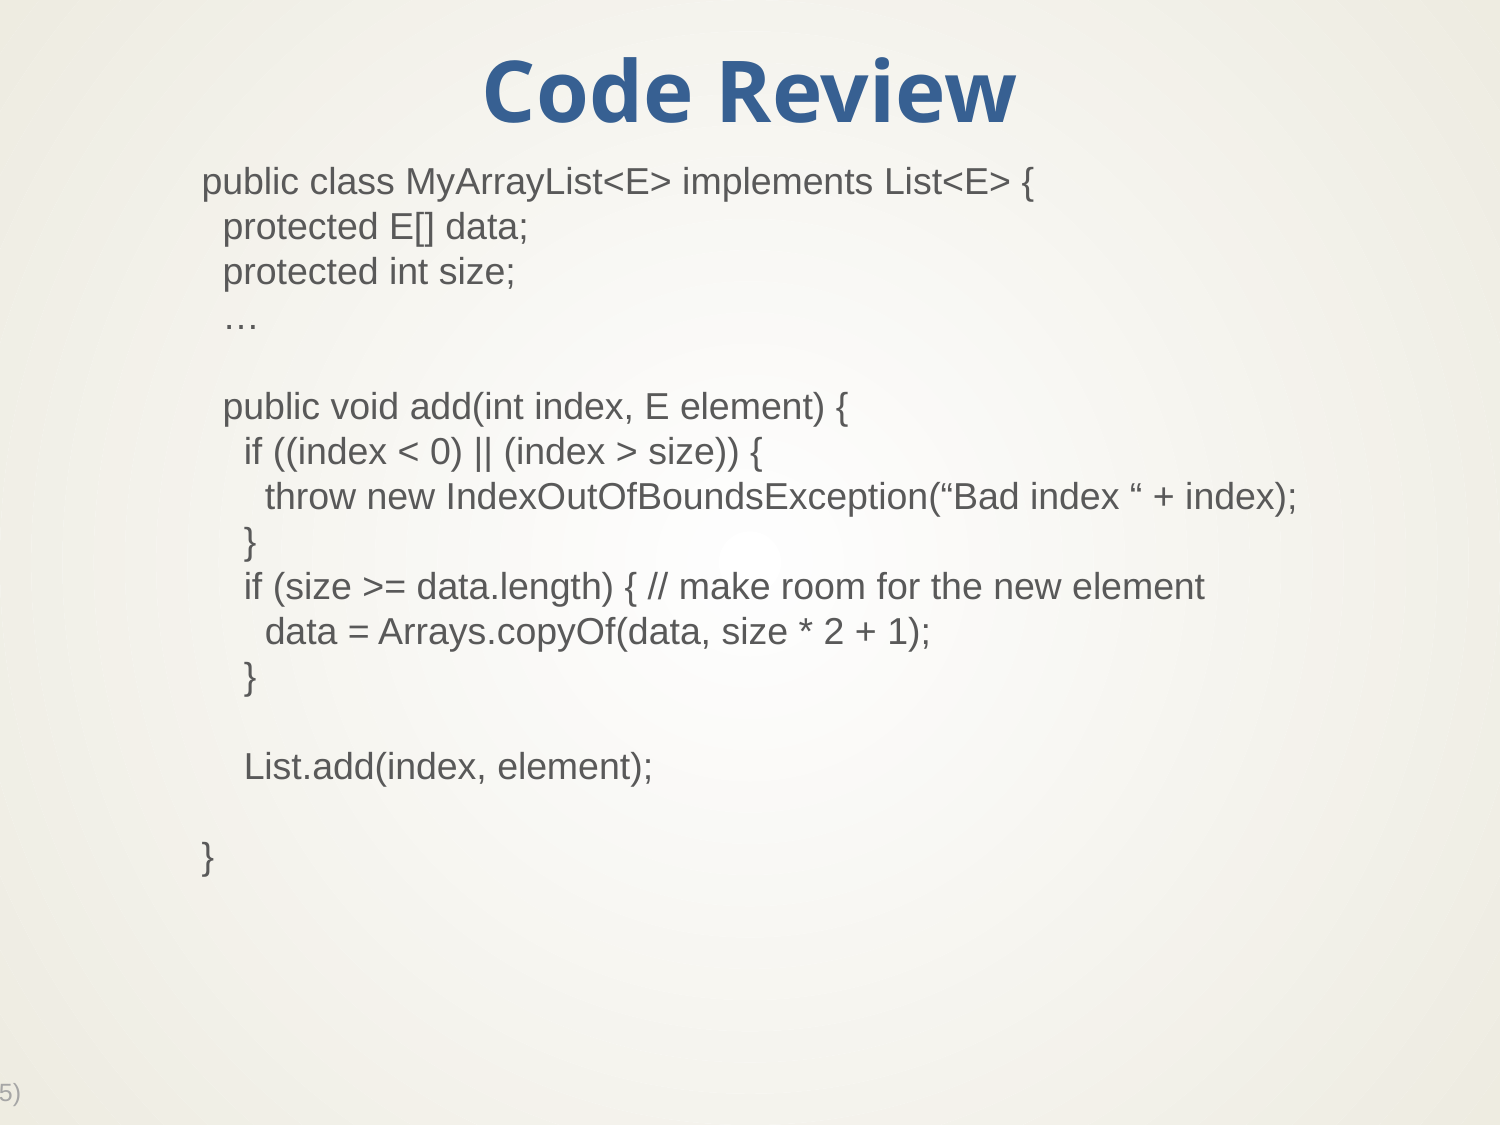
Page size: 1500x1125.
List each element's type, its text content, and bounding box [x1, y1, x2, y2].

title Code Review [0, 24, 1500, 166]
text_box public class MyArrayList<E> implements List<E> { protected E[] data; protected int size; … public void add(int index, E element) { if ((index < 0) || (index > size)) { throw new IndexOutOfBoundsException(“Bad index “ + index); } if (size >= data.length) { // make room for the new element data = Arrays.copyOf(data, size * 2 + 1); } List.add(index, element); } [186, 149, 1313, 885]
